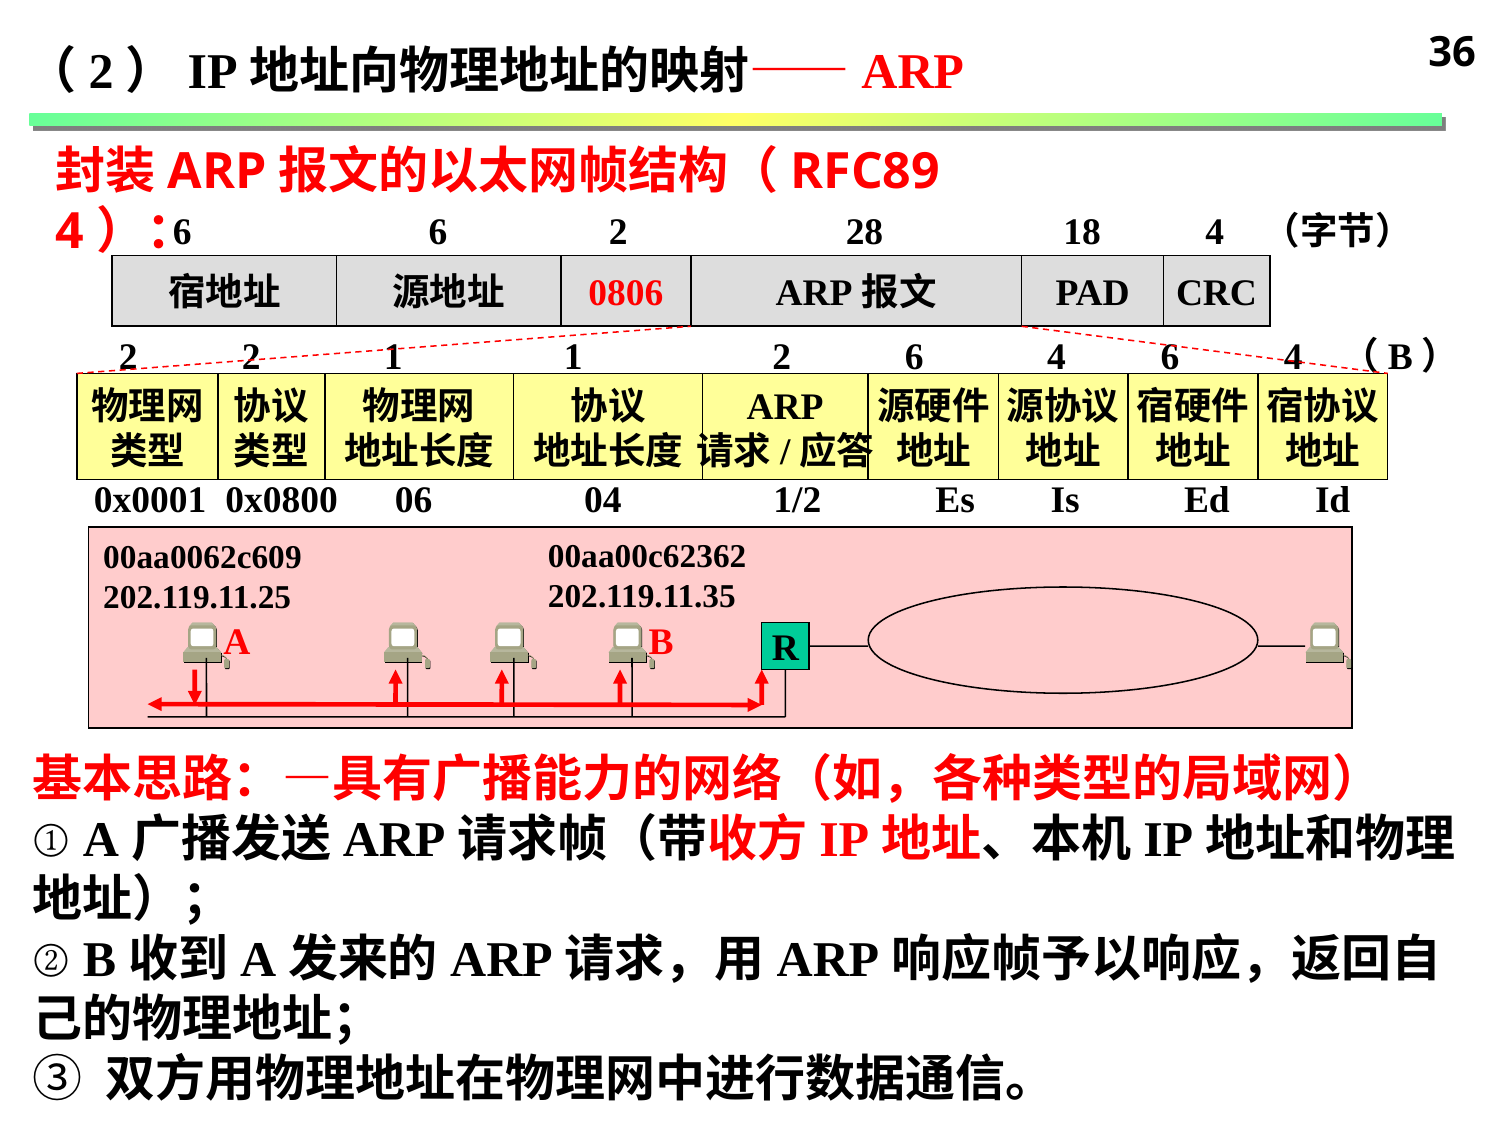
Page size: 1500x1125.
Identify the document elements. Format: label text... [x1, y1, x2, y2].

text_box ARP报文 [690, 260, 1021, 325]
text_box ARP 请求/应答 [702, 385, 868, 467]
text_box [88, 526, 1353, 729]
text_box （2）IP地址向物理地址的映射——ARP [11, 30, 979, 106]
text_box 36 [1413, 16, 1492, 82]
text_box 基本思路：—具有广播能力的网络（如，各种类型的局域网） ① A广播发送ARP请求帧（带收方IP地址、本机IP地址和物理地址）； ② B收到A发来的ARP请求，用ARP响应帧予以响应，返回自己的物理地址； ③ 双方用物理地址在物理网中进行数据通信。 [17, 739, 1492, 1115]
text_box 协议 地址长度 [513, 385, 702, 467]
text_box 源协议 地址 [998, 385, 1128, 467]
text_box 宿硬件 地址 [1128, 385, 1257, 467]
text_box 0x0001 0x0800 06 04 1/2 Es Is Ed Id [79, 467, 1376, 528]
text_box 协议 类型 [218, 385, 324, 467]
text_box 封装ARP报文的以太网帧结构（RFC894）： [41, 131, 1081, 267]
text_box PAD [1021, 260, 1163, 325]
text_box 宿地址 [112, 255, 336, 325]
text_box 0806 [560, 260, 690, 325]
text_box 物理网 类型 [76, 373, 218, 480]
text_box 2 2 1 1 2 6 4 6 4 （B） [103, 325, 1475, 385]
text_box 源硬件 地址 [868, 385, 998, 467]
text_box CRC [1163, 260, 1270, 325]
text_box 源地址 [336, 260, 560, 325]
text_box 宿协议 地址 [1257, 385, 1388, 480]
text_box 物理网 地址长度 [324, 385, 513, 467]
text_box [29, 113, 1442, 126]
text_box 6 6 2 28 18 4 （字节） [158, 199, 1428, 260]
